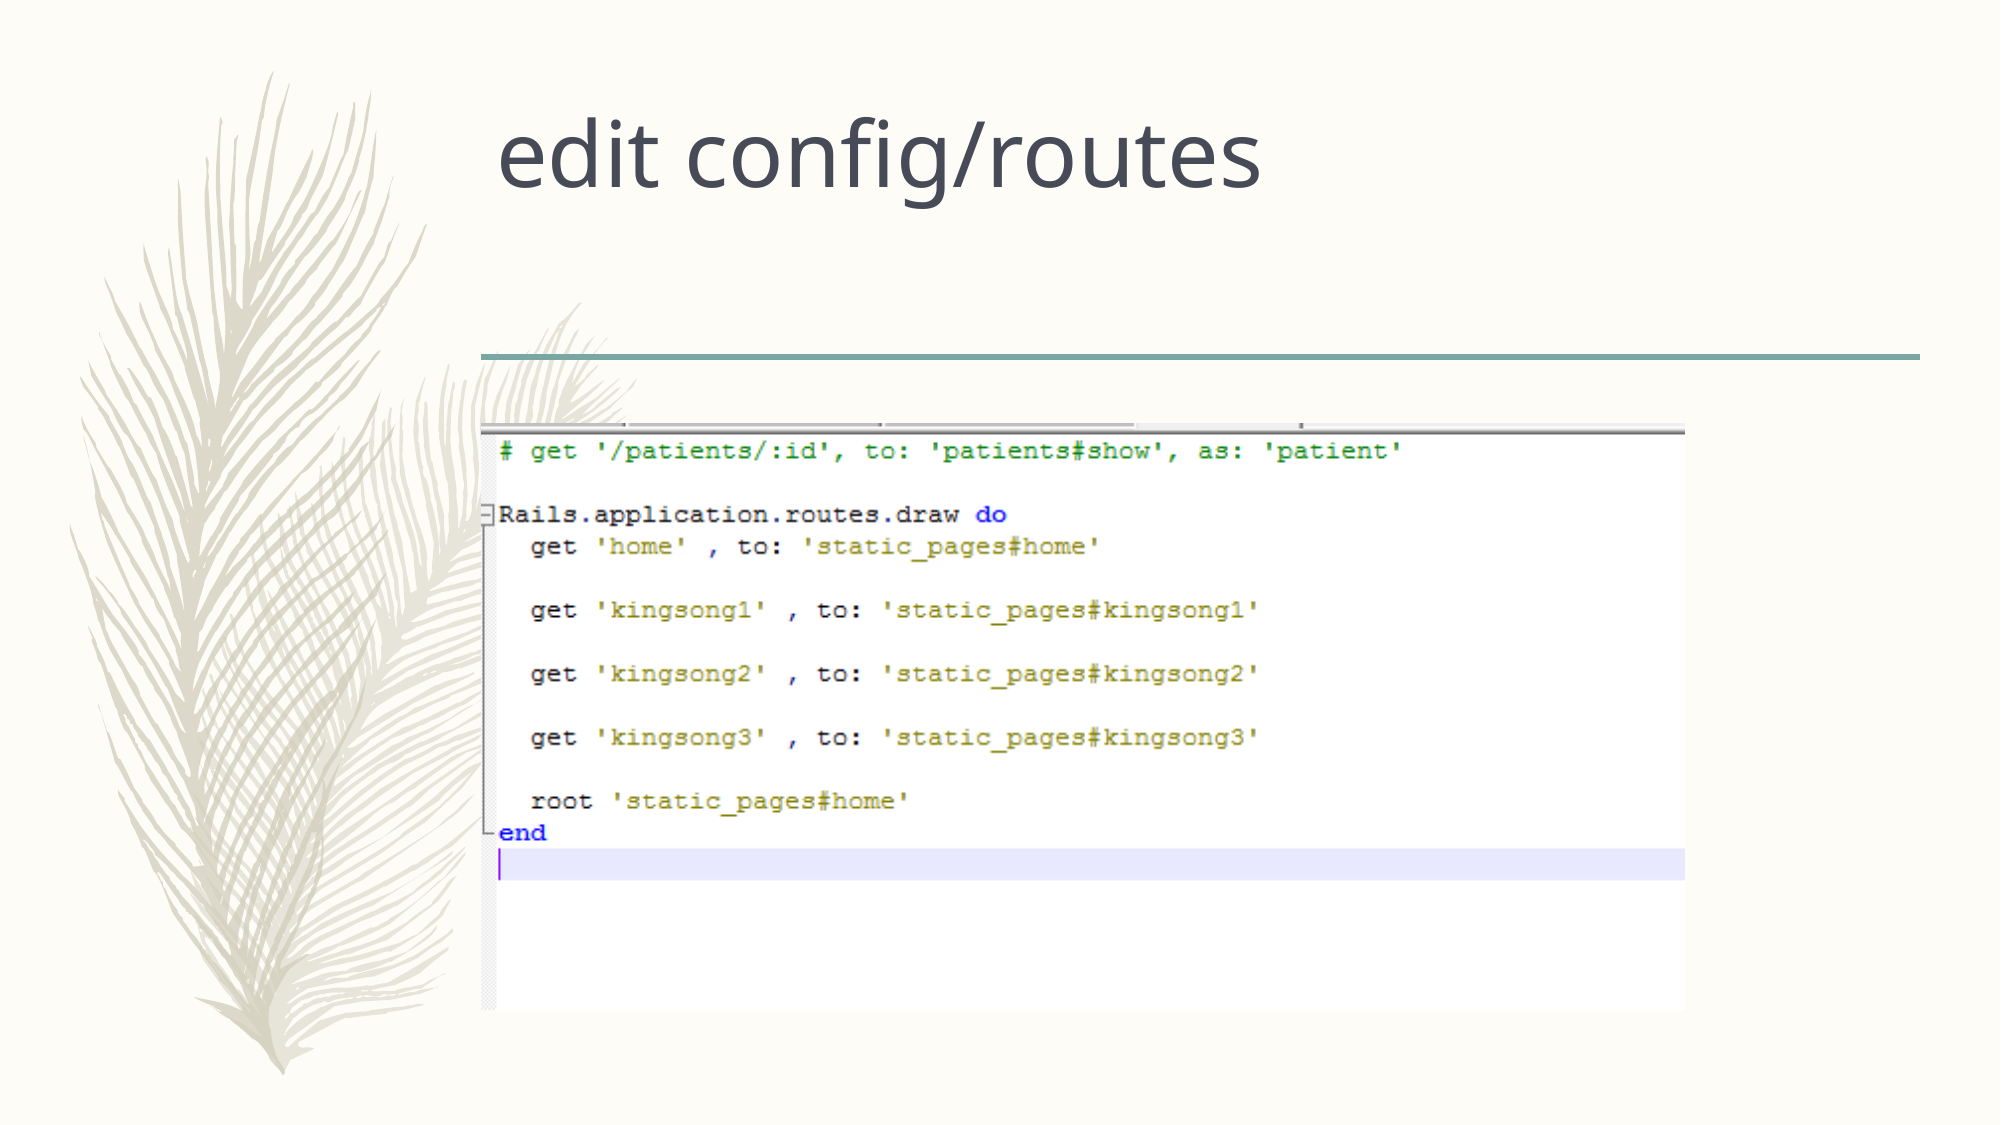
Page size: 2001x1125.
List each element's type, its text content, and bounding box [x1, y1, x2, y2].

picture [480, 423, 1686, 1011]
title edit config/routes [481, 93, 1920, 350]
